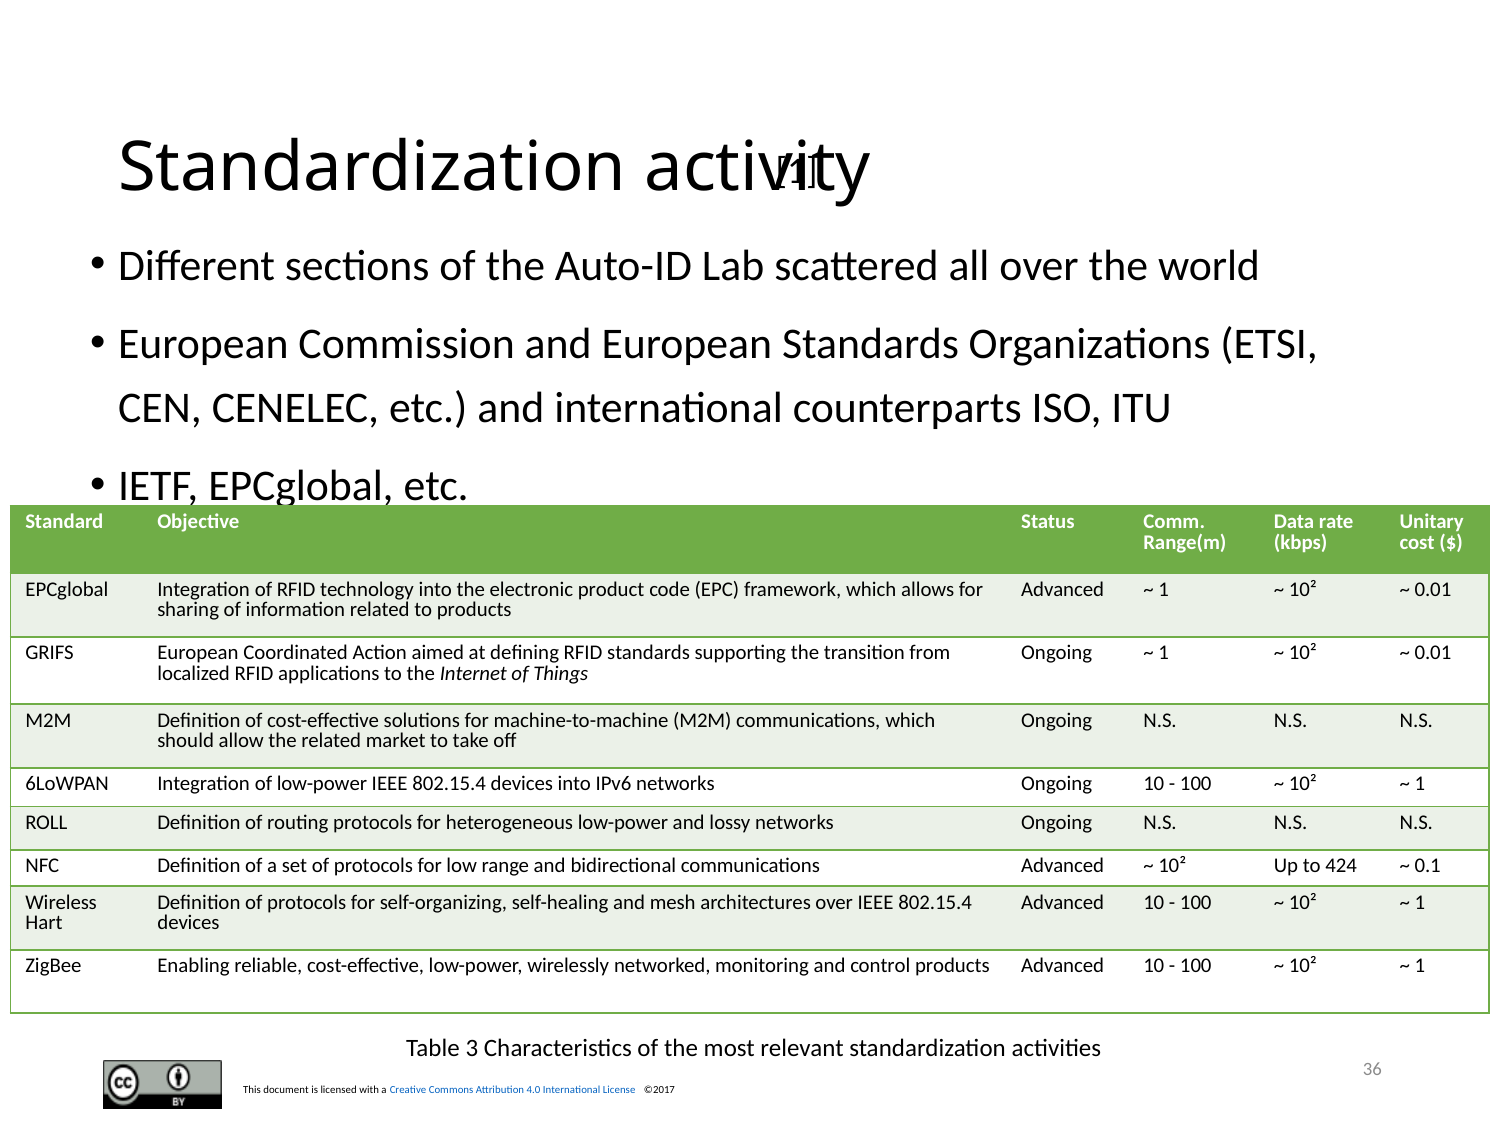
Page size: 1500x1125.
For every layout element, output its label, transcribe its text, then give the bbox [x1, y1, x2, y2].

table_cell ~ 10² [1259, 769, 1384, 806]
table_cell Advanced [1006, 887, 1128, 949]
table_cell ~ 0.01 [1384, 638, 1488, 703]
table_cell 10 - 100 [1128, 769, 1259, 806]
table_cell N.S. [1128, 807, 1259, 849]
table_header Objective [142, 507, 1006, 572]
table_cell Ongoing [1006, 638, 1128, 703]
table_cell Wireless Hart [11, 887, 142, 949]
list Different sections of the Auto-ID Lab scattered all over the world European Commission and European Standards Organizations (ETSI, CEN, CENELEC, etc.) and international counterparts ISO, ITU IETF, EPCglobal, etc. [75, 218, 1425, 505]
table_cell ~ 10² [1259, 638, 1384, 703]
table_cell N.S. [1259, 807, 1384, 849]
table_cell Ongoing [1006, 705, 1128, 767]
table_cell Ongoing [1006, 769, 1128, 806]
table_header Comm. Range(m) [1128, 507, 1259, 572]
table_cell N.S. [1384, 807, 1488, 849]
table_cell 10 - 100 [1128, 887, 1259, 949]
table_cell Advanced [1006, 951, 1128, 1012]
table_header Standard [11, 507, 142, 572]
table_cell M2M [11, 705, 142, 767]
table_cell ~ 1 [1128, 574, 1259, 636]
table_cell NFC [11, 851, 142, 885]
table_header Data rate (kbps) [1259, 507, 1384, 572]
title Standardization activity [103, 59, 1397, 218]
table_cell Advanced [1006, 851, 1128, 885]
table_cell European Coordinated Action aimed at defining RFID standards supporting the transition from localized RFID applications to the Internet of Things [142, 638, 1006, 703]
table_cell GRIFS [11, 638, 142, 703]
table_cell Integration of low-power IEEE 802.15.4 devices into IPv6 networks [142, 769, 1006, 806]
table_cell Advanced [1006, 574, 1128, 636]
table_header Status [1006, 507, 1128, 572]
table_cell ~ 1 [1384, 887, 1488, 949]
picture [103, 1060, 222, 1109]
table_cell Enabling reliable, cost-effective, low-power, wirelessly networked, monitoring and control products [142, 951, 1006, 1012]
table_cell Definition of cost-effective solutions for machine-to-machine (M2M) communications, which should allow the related market to take off [142, 705, 1006, 767]
table_cell ROLL [11, 807, 142, 849]
table_cell N.S. [1384, 705, 1488, 767]
slide_number 36 [1315, 1038, 1397, 1099]
table_cell Up to 424 [1259, 851, 1384, 885]
table_cell N.S. [1259, 705, 1384, 767]
text_box [1] [760, 138, 833, 198]
table_cell ~ 1 [1384, 769, 1488, 806]
table_cell Definition of a set of protocols for low range and bidirectional communications [142, 851, 1006, 885]
table_cell EPCglobal [11, 574, 142, 636]
table_cell Ongoing [1006, 807, 1128, 849]
table_cell ~ 10² [1259, 887, 1384, 949]
table_cell N.S. [1128, 705, 1259, 767]
table_cell ~ 1 [1384, 951, 1488, 1012]
table_cell ~ 10² [1259, 951, 1384, 1012]
table_cell Definition of protocols for self-organizing, self-healing and mesh architectures over IEEE 802.15.4 devices [142, 887, 1006, 949]
table_cell Definition of routing protocols for heterogeneous low-power and lossy networks [142, 807, 1006, 849]
table_cell ZigBee [11, 951, 142, 1012]
table_cell 6LoWPAN [11, 769, 142, 806]
table_cell ~ 0.1 [1384, 851, 1488, 885]
table_header Unitary cost ($) [1384, 507, 1488, 572]
table_cell Integration of RFID technology into the electronic product code (EPC) framework, which allows for sharing of information related to products [142, 574, 1006, 636]
text_box Table 3 Characteristics of the most relevant standardization activities [391, 1024, 1130, 1069]
table_cell ~ 10² [1128, 851, 1259, 885]
table_cell 10 - 100 [1128, 951, 1259, 1012]
table_cell ~ 10² [1259, 574, 1384, 636]
table_cell ~ 1 [1128, 638, 1259, 703]
table_cell ~ 0.01 [1384, 574, 1488, 636]
